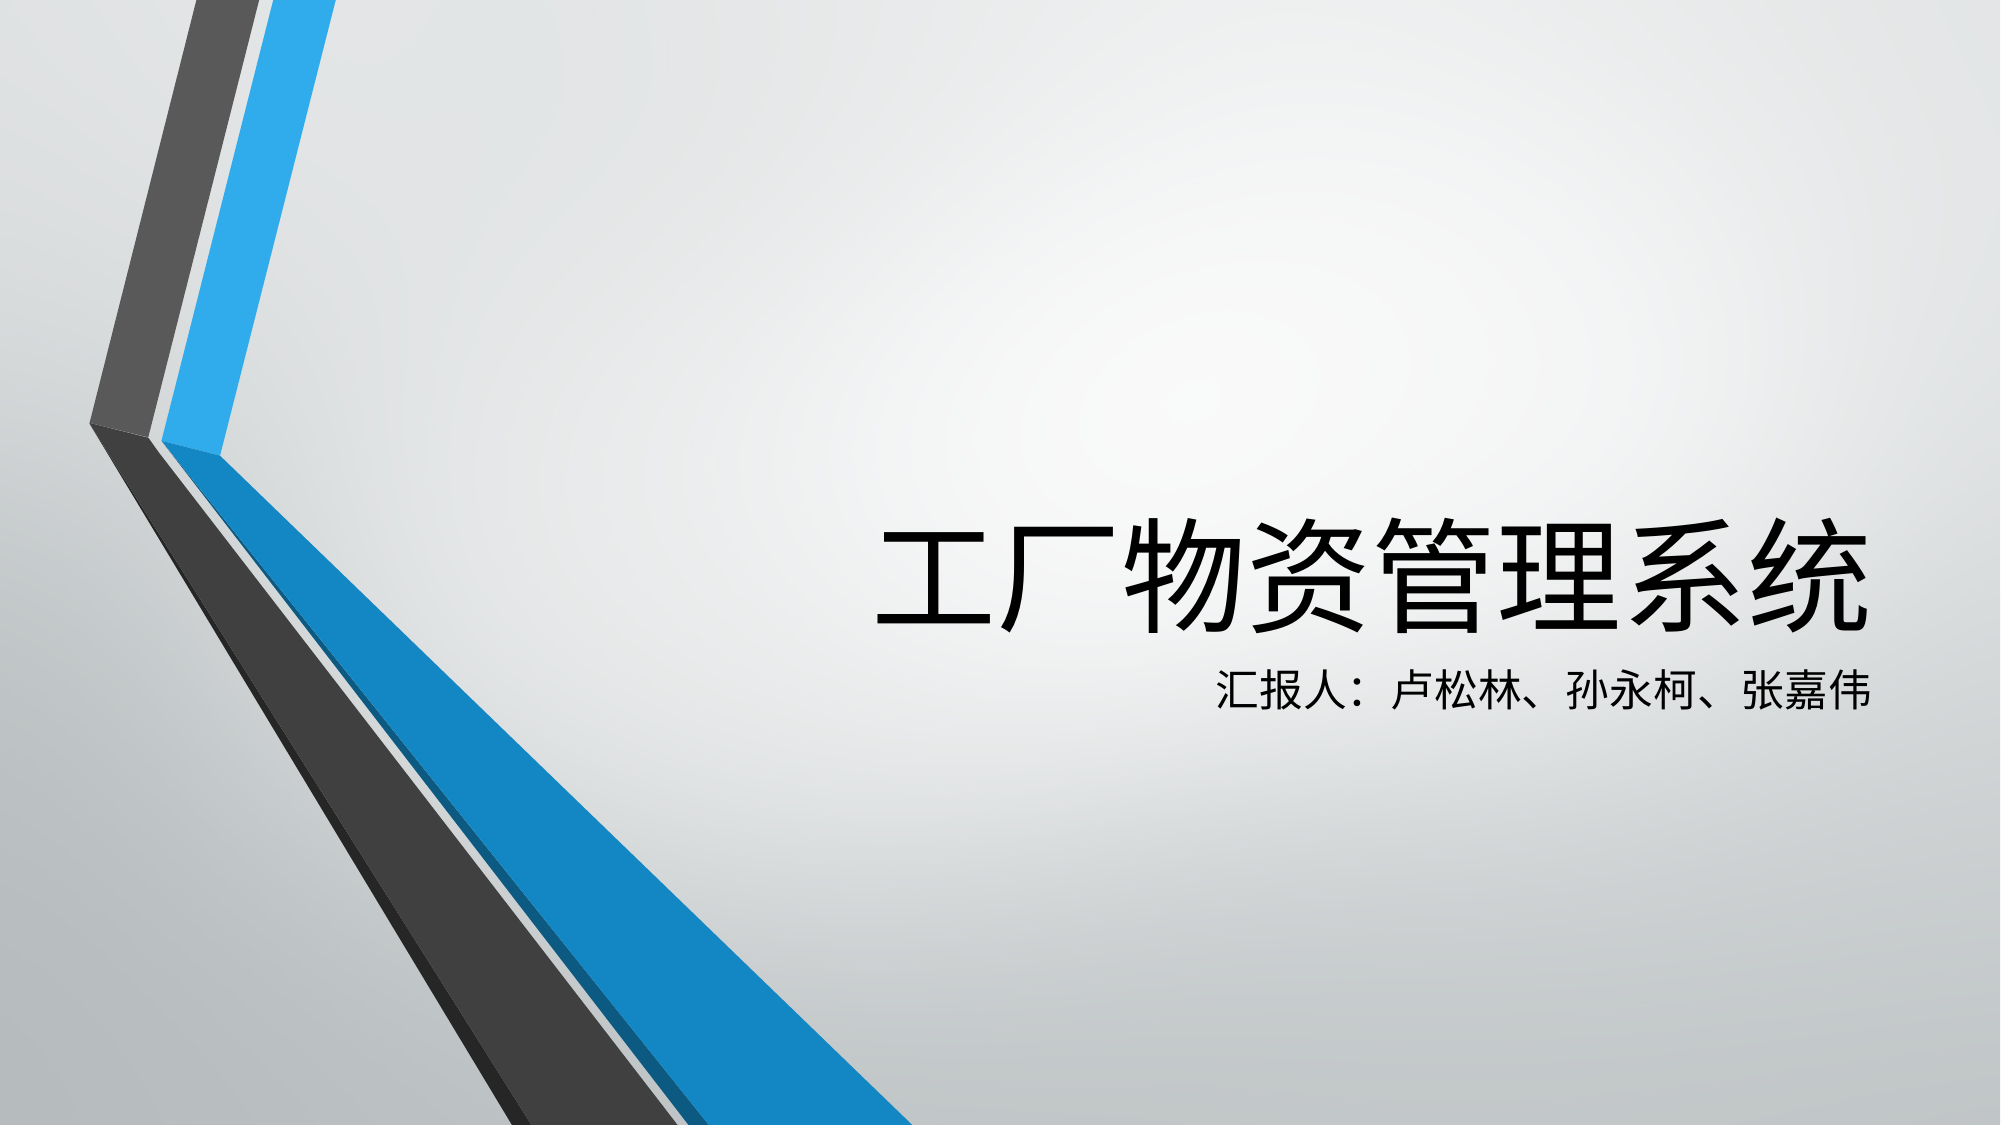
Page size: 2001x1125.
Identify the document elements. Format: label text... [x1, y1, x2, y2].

title 工厂物资管理系统 [480, 226, 1887, 656]
subtitle 汇报人：卢松林、孙永柯、张嘉伟 [740, 655, 1887, 884]
